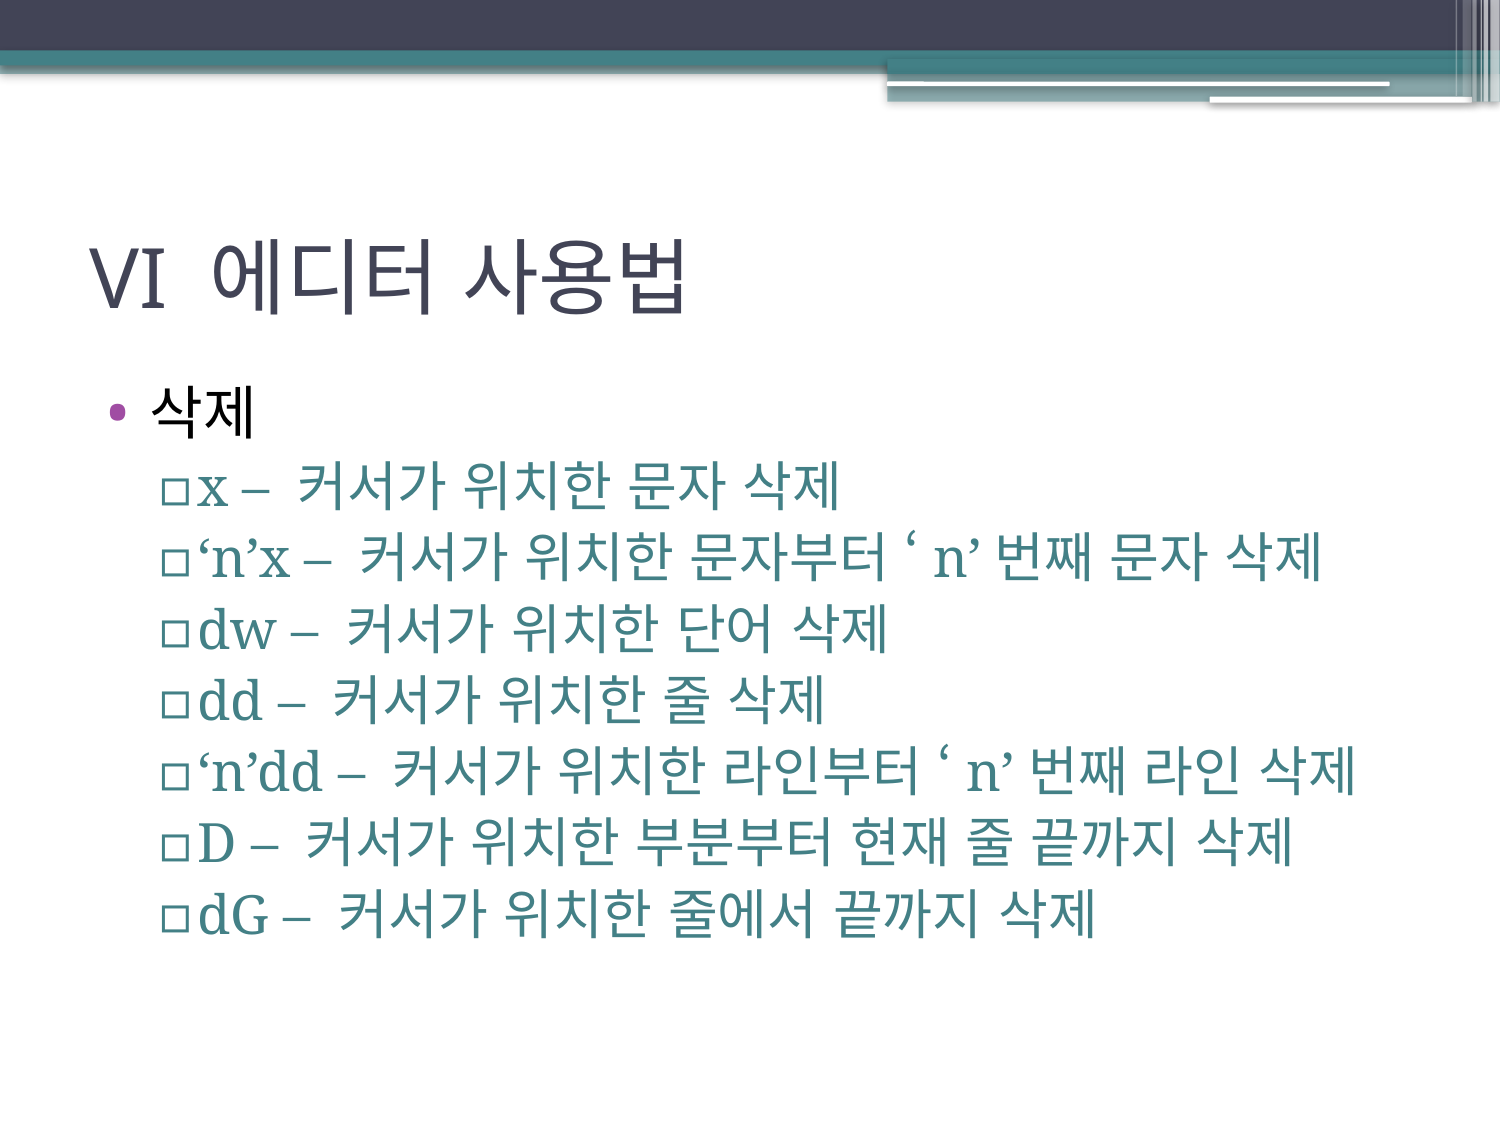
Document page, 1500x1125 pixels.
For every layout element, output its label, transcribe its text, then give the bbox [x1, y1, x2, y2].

title VI 에디터 사용법 [75, 187, 1425, 363]
list 삭제 x – 커서가 위치한 문자 삭제 ‘n’x – 커서가 위치한 문자부터 ‘n’번째 문자 삭제 dw – 커서가 위치한 단어 삭제 dd – 커서가 위치한 줄 삭제 ‘n’dd – 커서가 위치한 라인부터 ‘n’번째 라인 삭제 D – 커서가 위치한 부분부터 현재 줄 끝까지 삭제 dG – 커서가 위치한 줄에서 끝까지 삭제 [75, 368, 1425, 1079]
